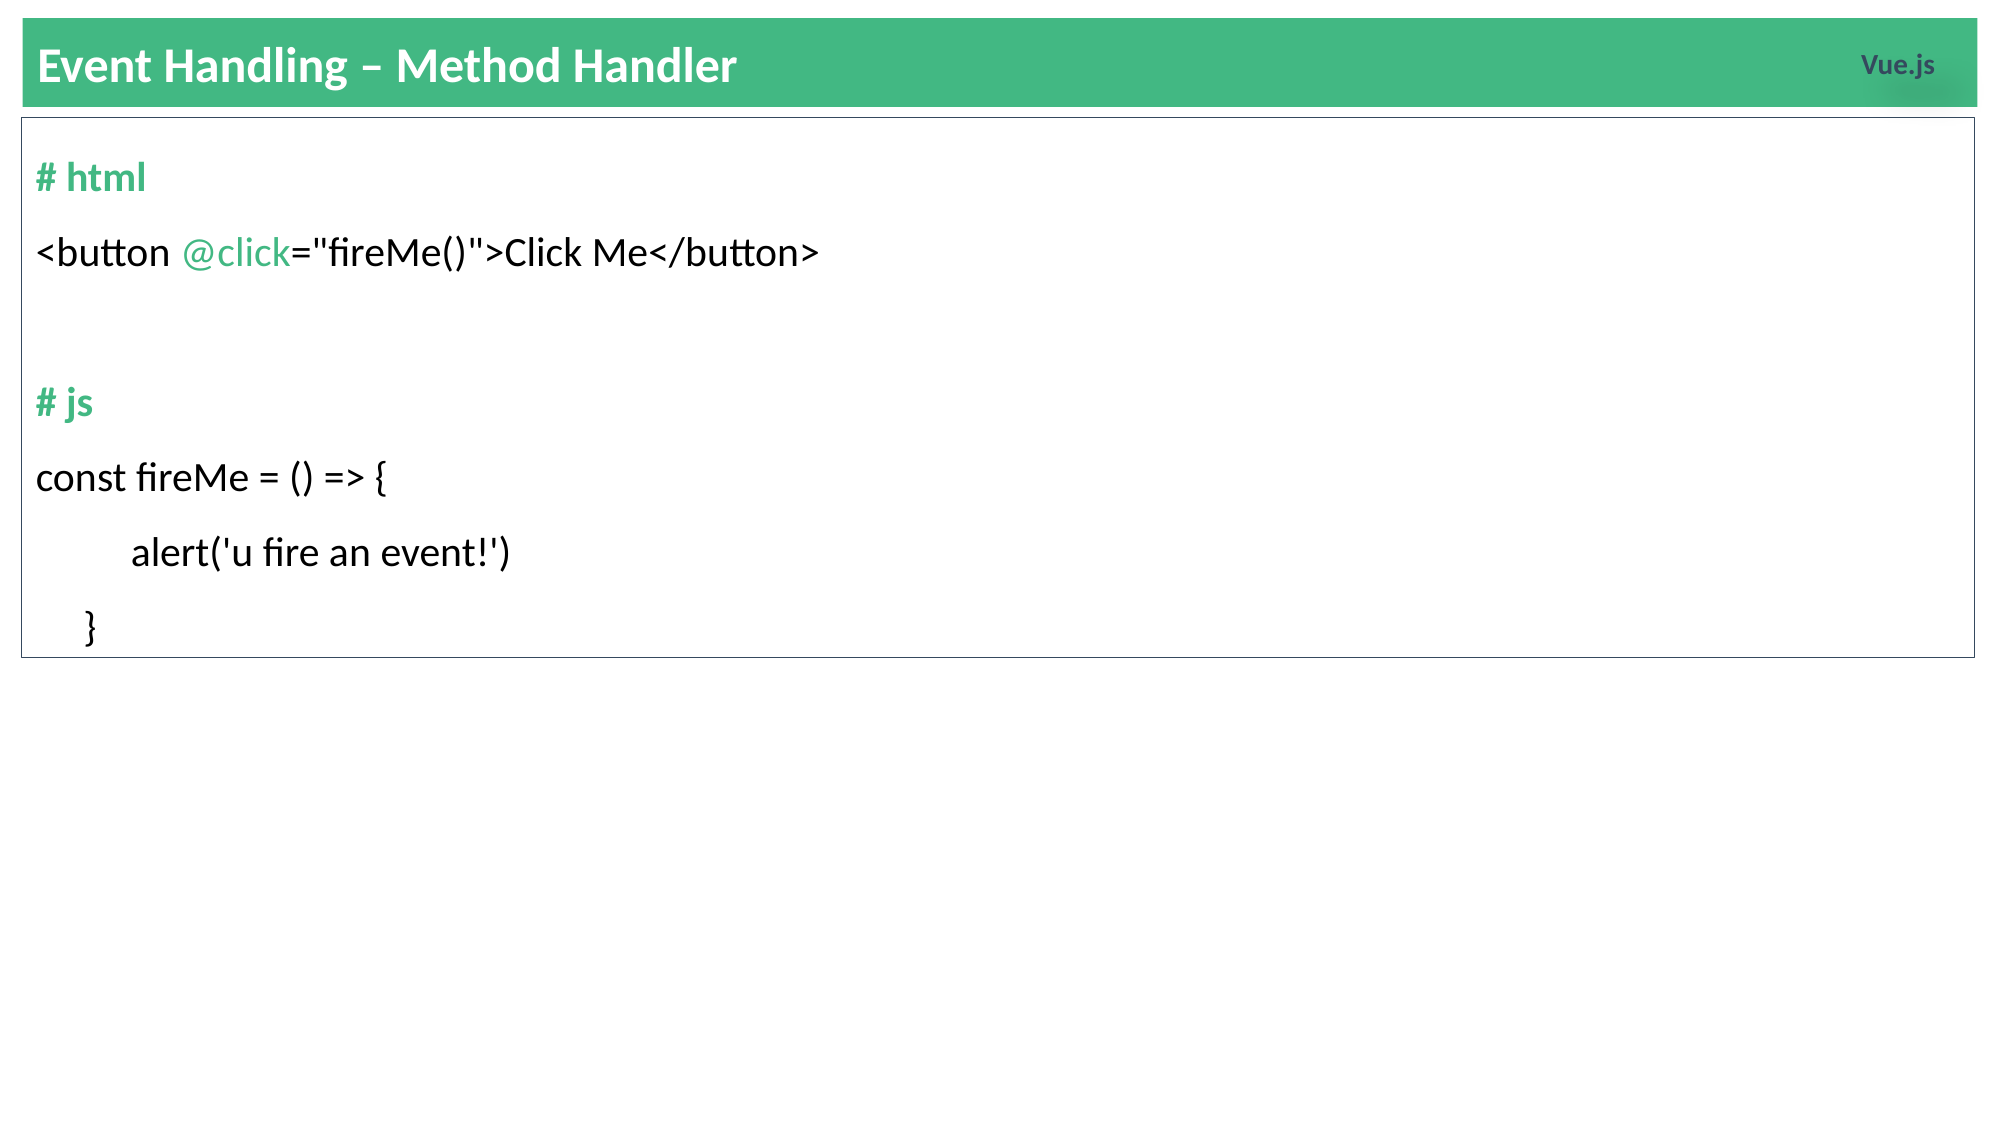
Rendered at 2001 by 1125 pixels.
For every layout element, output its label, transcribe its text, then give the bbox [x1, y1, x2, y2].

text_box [22, 17, 1978, 107]
text_box # html <button @click="fireMe()">Click Me</button> # js const fireMe = () => { alert('u fire an event!') } [21, 117, 1975, 658]
